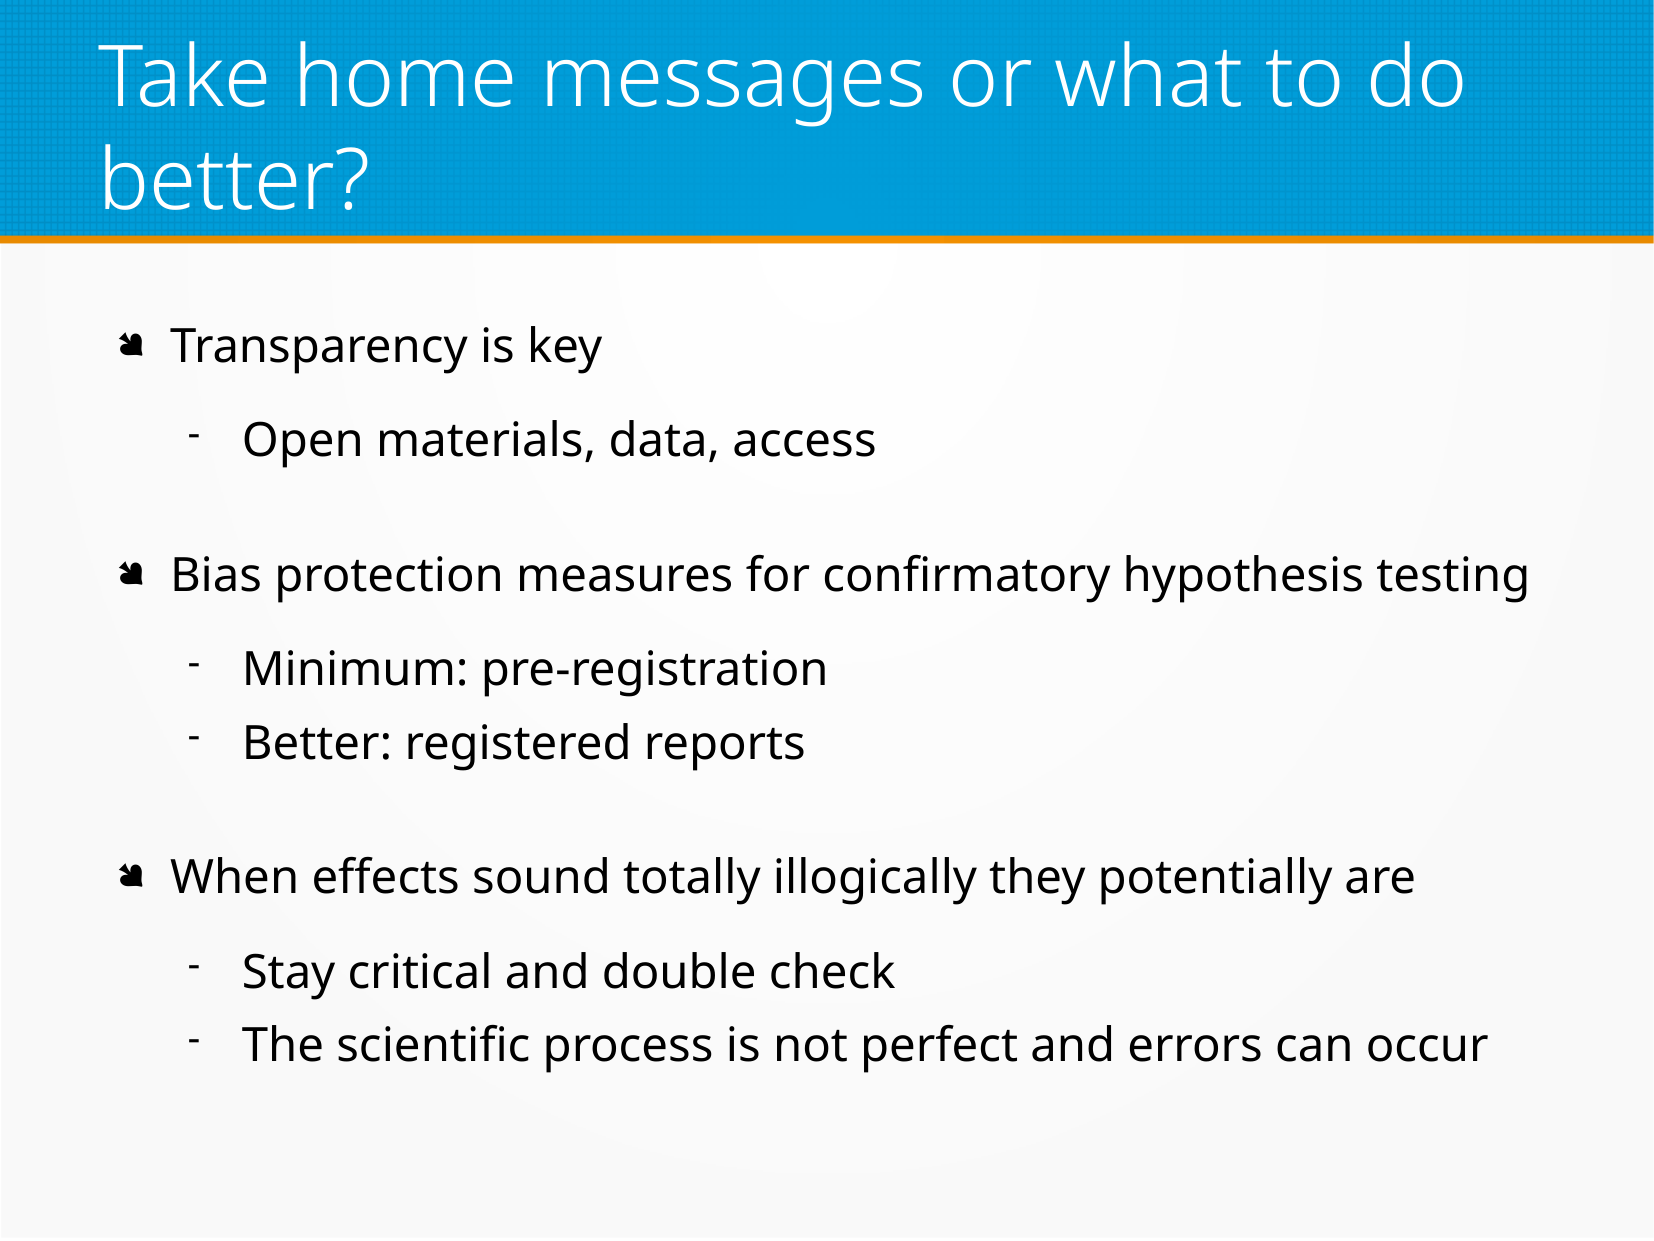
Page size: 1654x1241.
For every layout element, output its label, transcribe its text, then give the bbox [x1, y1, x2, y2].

picture [0, 236, 1654, 1241]
list Transparency is key Open materials, data, access Bias protection measures for confirmatory hypothesis testing Minimum: pre-registration Better: registered reports When effects sound totally illogically they potentially are Stay critical and double check The scientific process is not perfect and errors can occur [98, 315, 1594, 1080]
title Take home messages or what to do better? [98, 19, 1624, 227]
